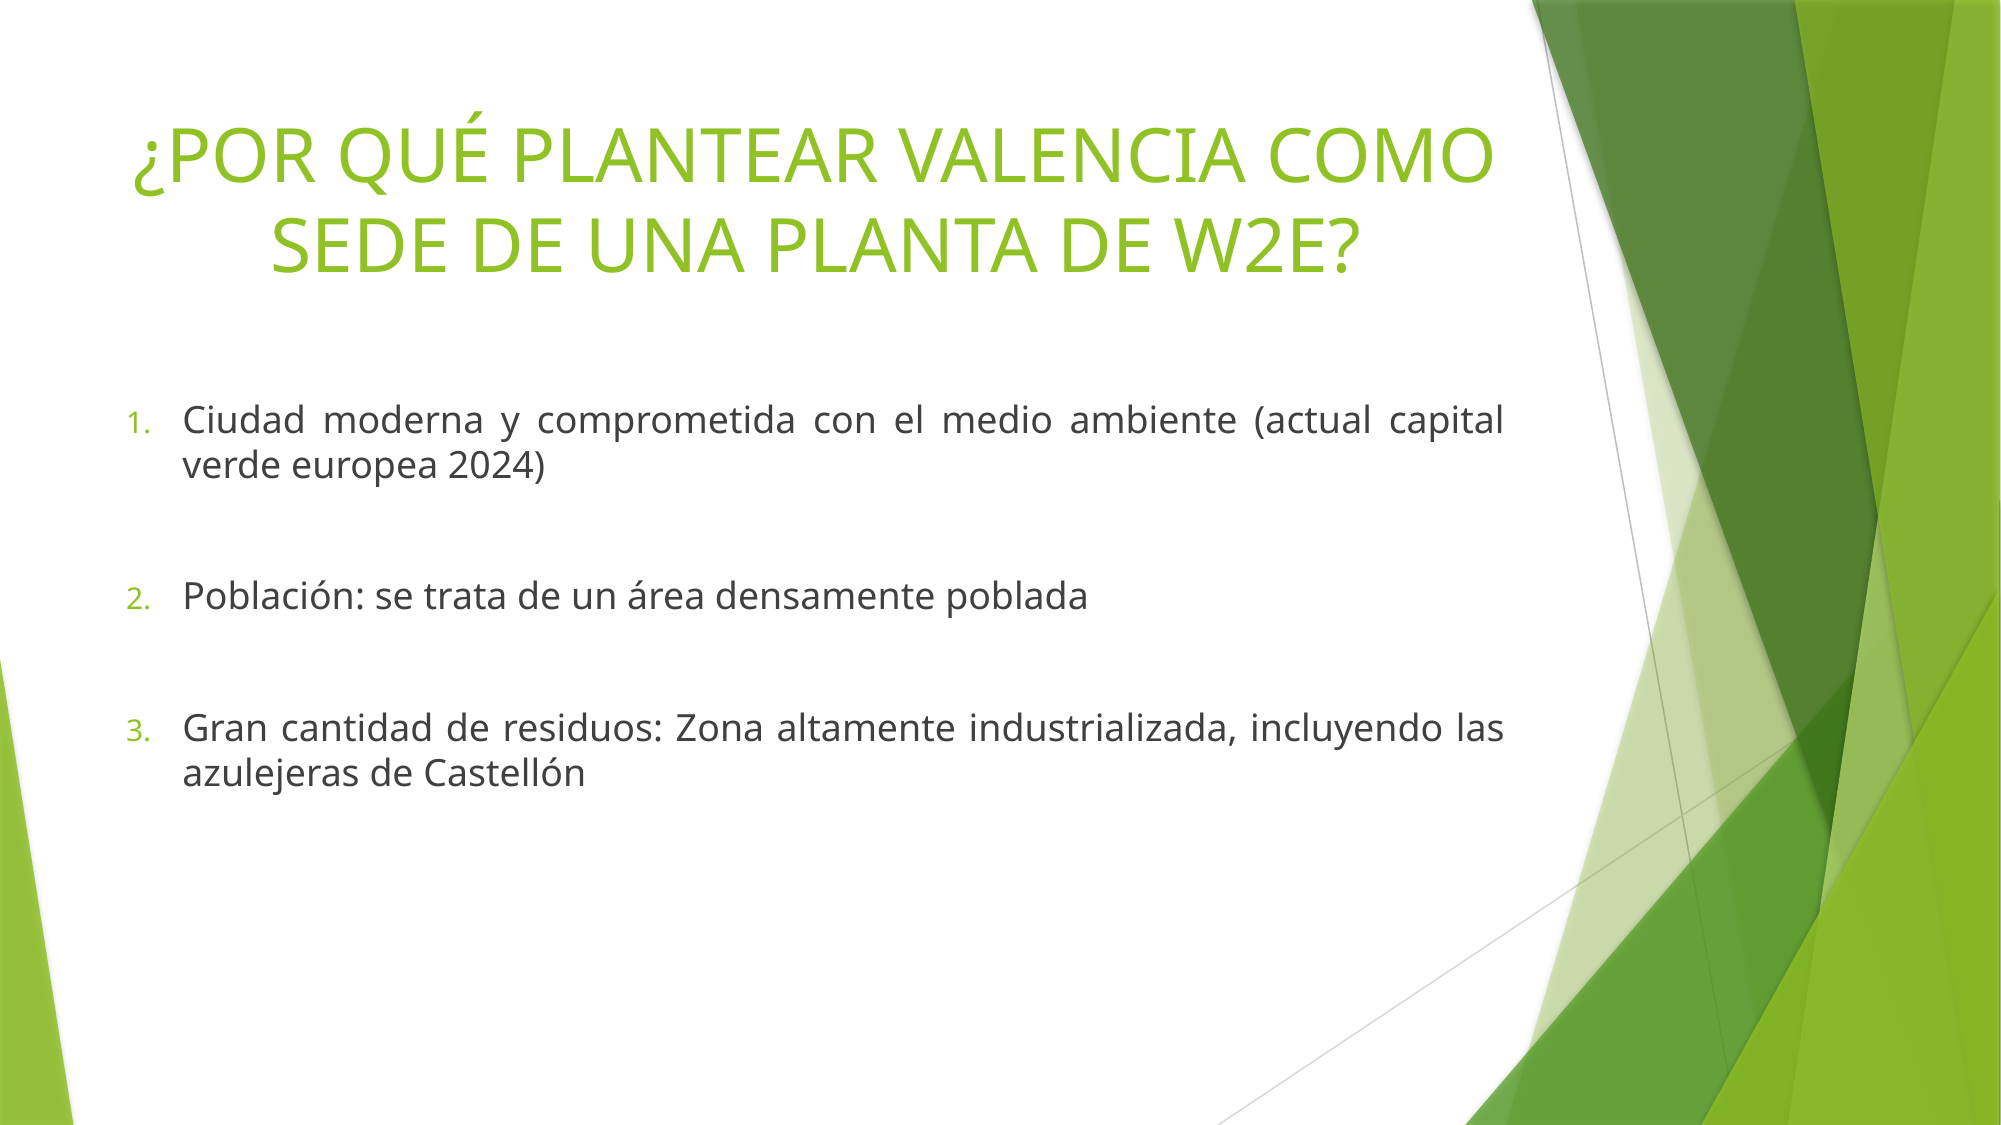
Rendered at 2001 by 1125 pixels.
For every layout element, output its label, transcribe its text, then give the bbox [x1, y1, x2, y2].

title ¿POR QUÉ PLANTEAR VALENCIA COMO SEDE DE UNA PLANTA DE W2E? [111, 99, 1522, 317]
list Ciudad moderna y comprometida con el medio ambiente (actual capital verde europea 2024) Población: se trata de un área densamente poblada Gran cantidad de residuos: Zona altamente industrializada, incluyendo las azulejeras de Castellón [111, 388, 1522, 1025]
